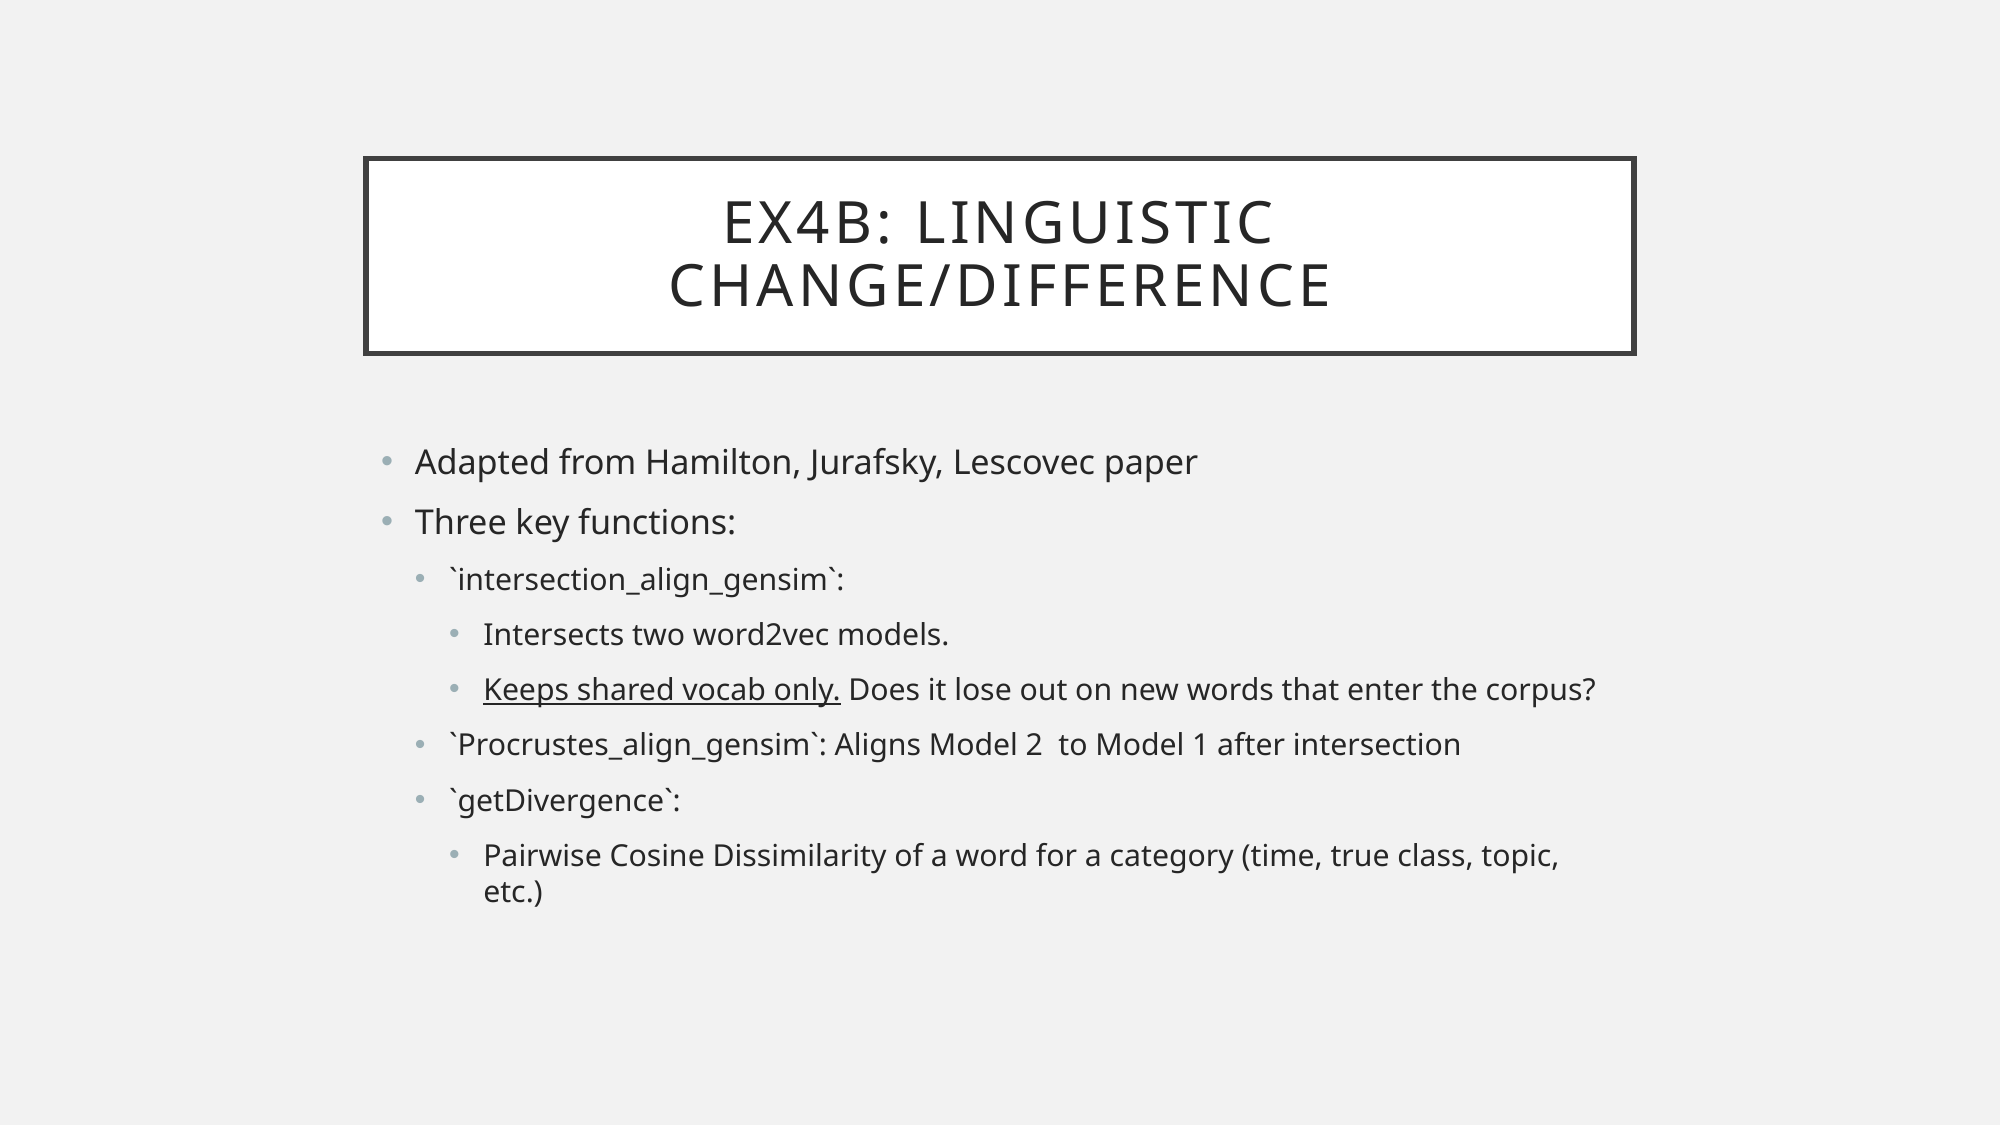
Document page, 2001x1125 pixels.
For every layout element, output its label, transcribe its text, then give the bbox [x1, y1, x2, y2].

title Ex4b: Linguistic Change/Difference [363, 156, 1637, 356]
list Adapted from Hamilton, Jurafsky, Lescovec paper Three key functions: `intersection_align_gensim`: Intersects two word2vec models. Keeps shared vocab only. Does it lose out on new words that enter the corpus? `Procrustes_align_gensim`: Aligns Model 2 to Model 1 after intersection `getDivergence`: Pairwise Cosine Dissimilarity of a word for a category (time, true class, topic, etc.) [366, 432, 1634, 942]
